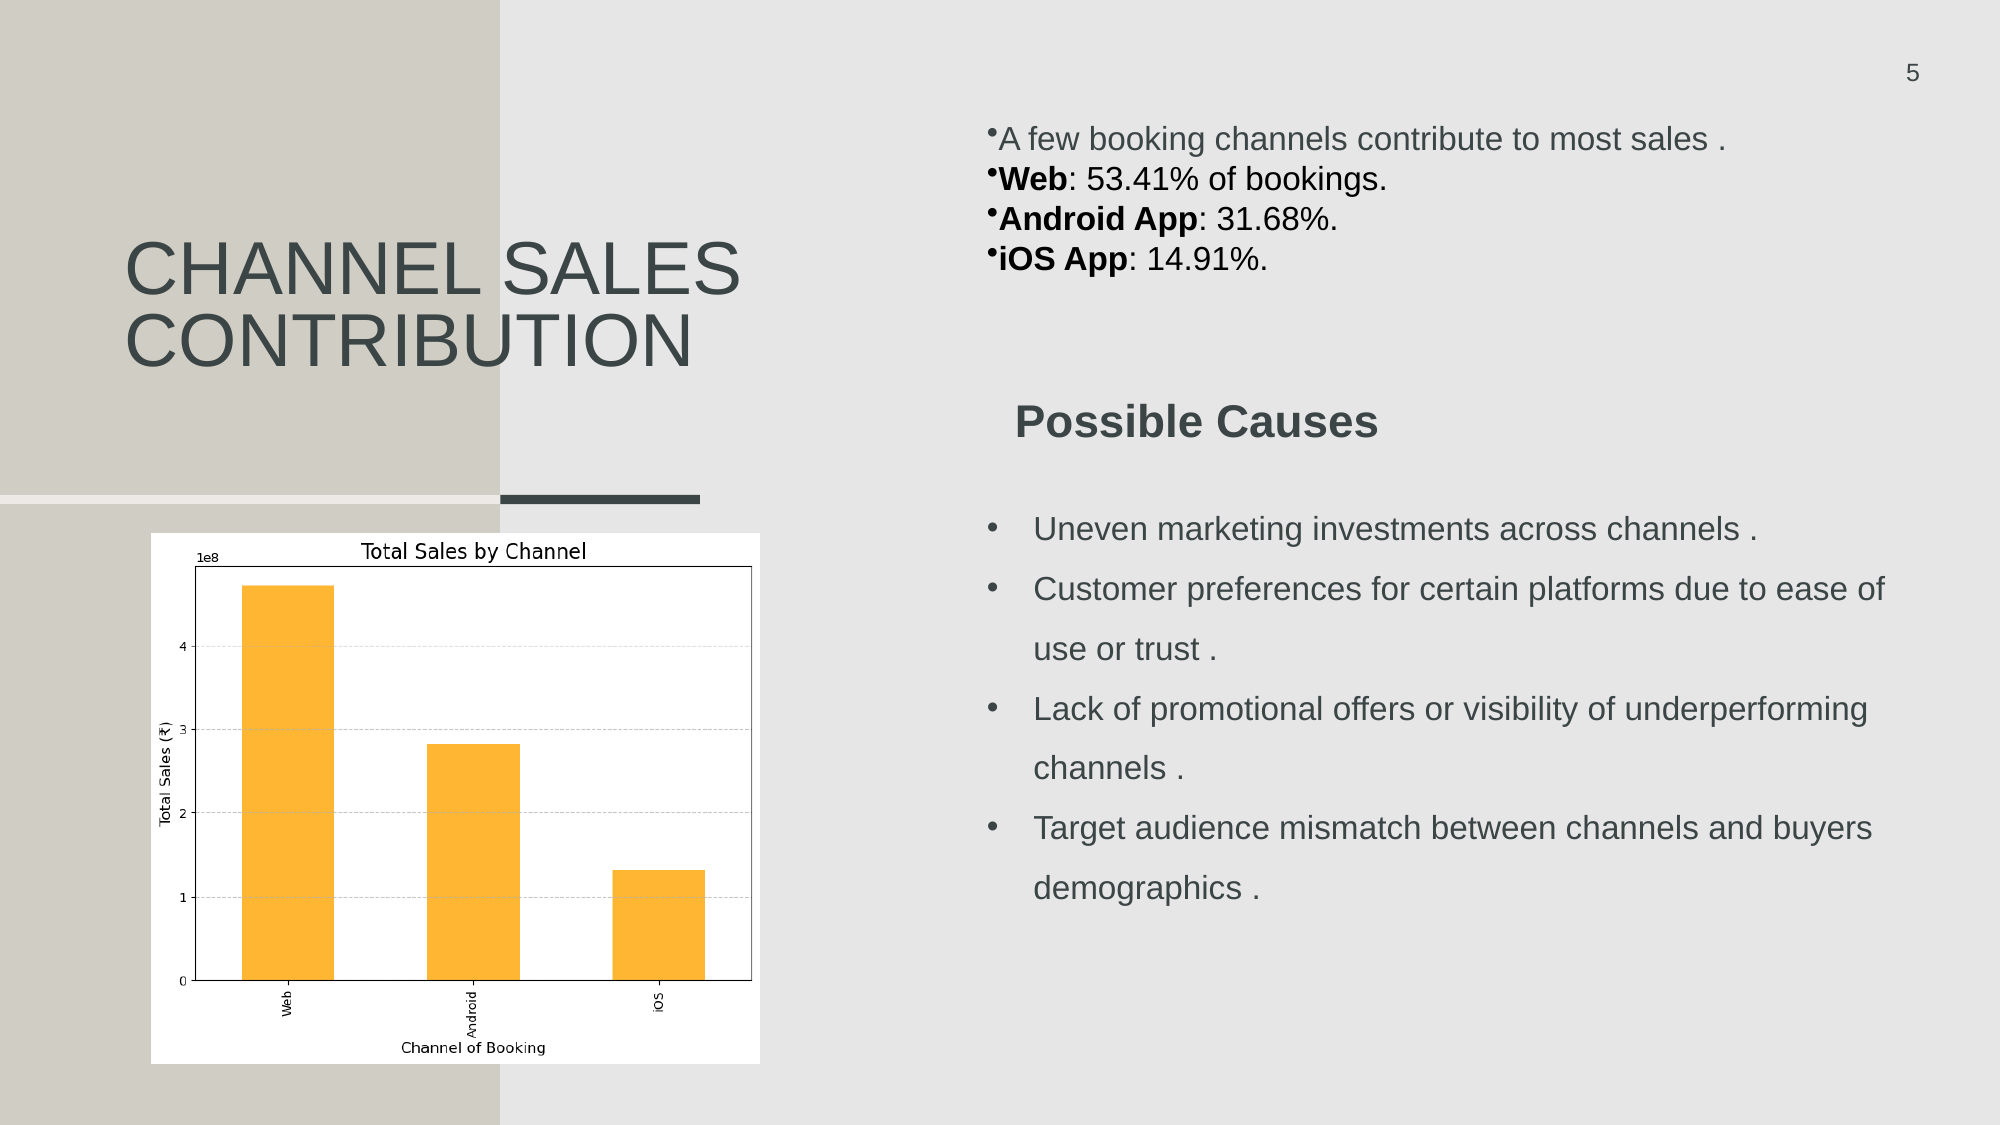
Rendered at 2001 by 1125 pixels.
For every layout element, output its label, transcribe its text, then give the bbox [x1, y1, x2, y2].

slide_number 5 [1660, 49, 1935, 95]
list A few booking channels contribute to most sales . Web: 53.41% of bookings. Android App: 31.68%. iOS App: 14.91%. [971, 109, 1913, 338]
title Channel Sales Contribution [109, 229, 905, 506]
list Possible Causes [999, 384, 1792, 465]
list Uneven marketing investments across channels . Customer preferences for certain platforms due to ease of use or trust . Lack of promotional offers or visibility of underperforming channels . Target audience mismatch between channels and buyers demographics . [971, 479, 1913, 927]
picture [151, 533, 760, 1064]
